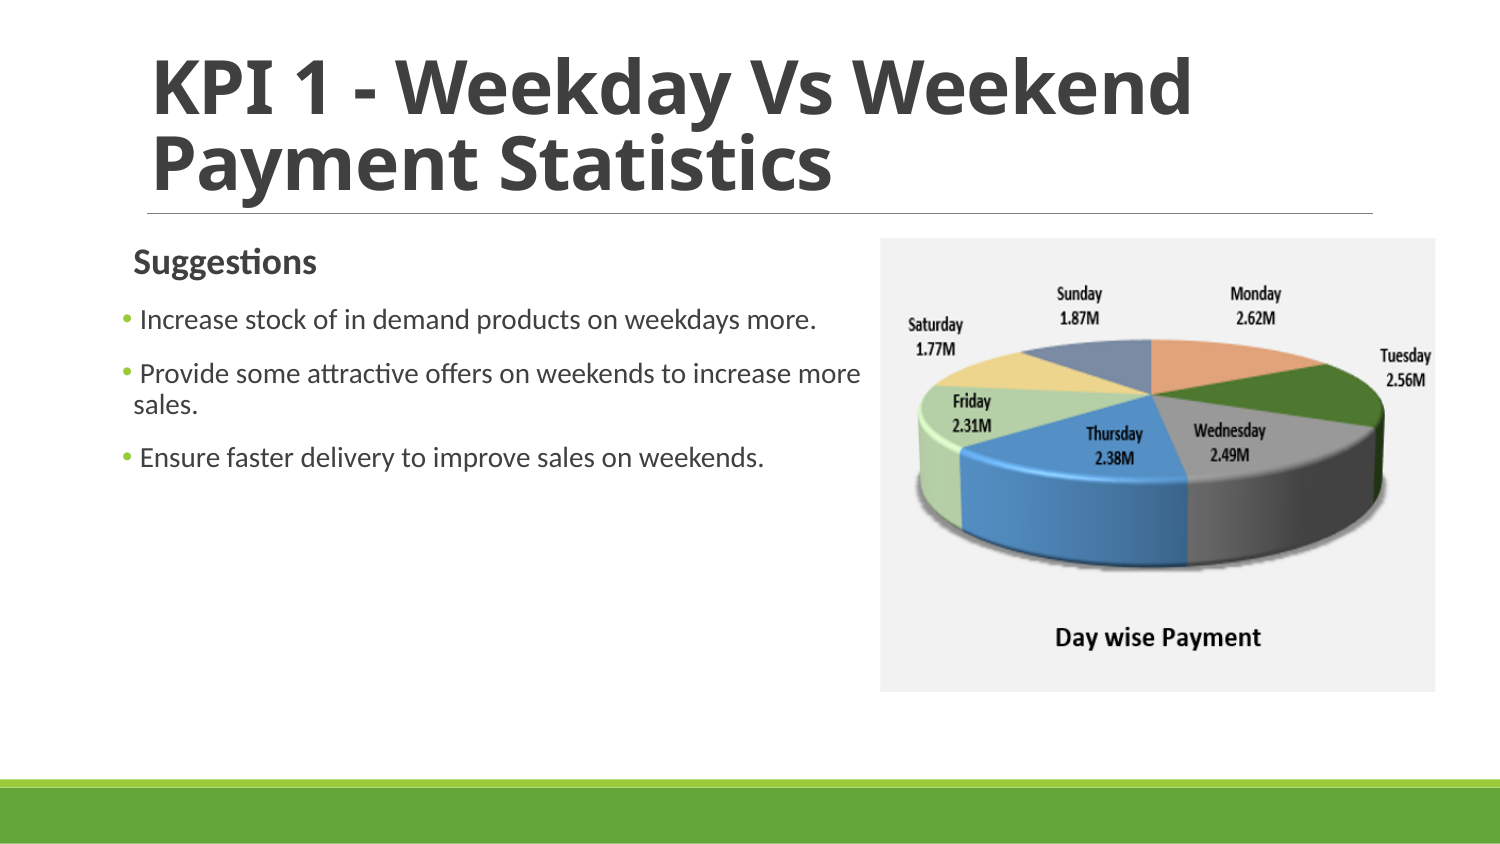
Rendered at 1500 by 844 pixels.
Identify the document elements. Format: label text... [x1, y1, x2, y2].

text_box KPI 1 - Weekday Vs Weekend Payment Statistics [135, 35, 1373, 214]
picture [879, 238, 1436, 693]
list Suggestions Increase stock of in demand products on weekdays more. Provide some attractive offers on weekends to increase more sales. Ensure faster delivery to improve sales on weekends. [122, 234, 865, 714]
